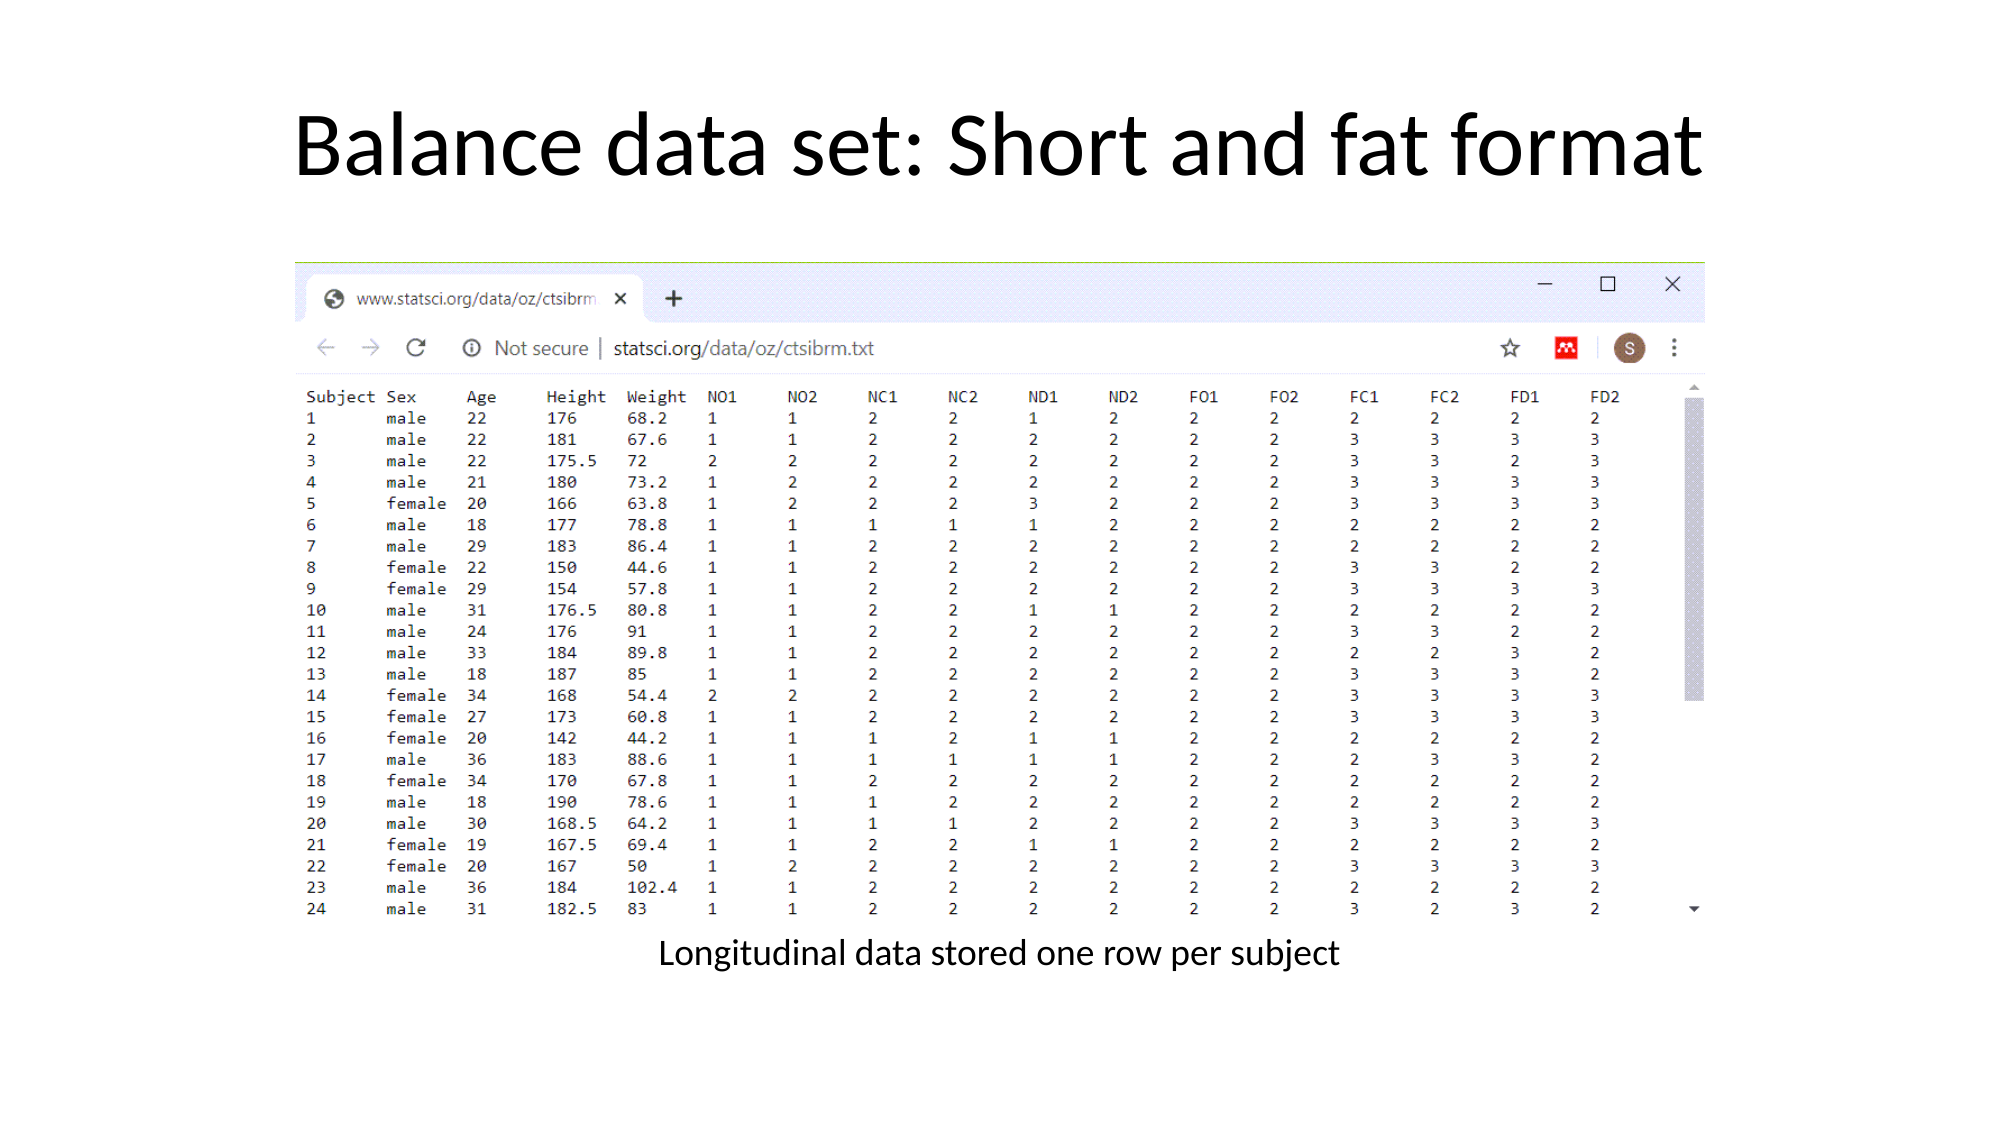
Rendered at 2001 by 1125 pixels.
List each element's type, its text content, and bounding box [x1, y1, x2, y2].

title Balance data set: Short and fat format [99, 45, 1900, 233]
picture [295, 262, 1705, 921]
text_box Longitudinal data stored one row per subject [99, 920, 1900, 1005]
